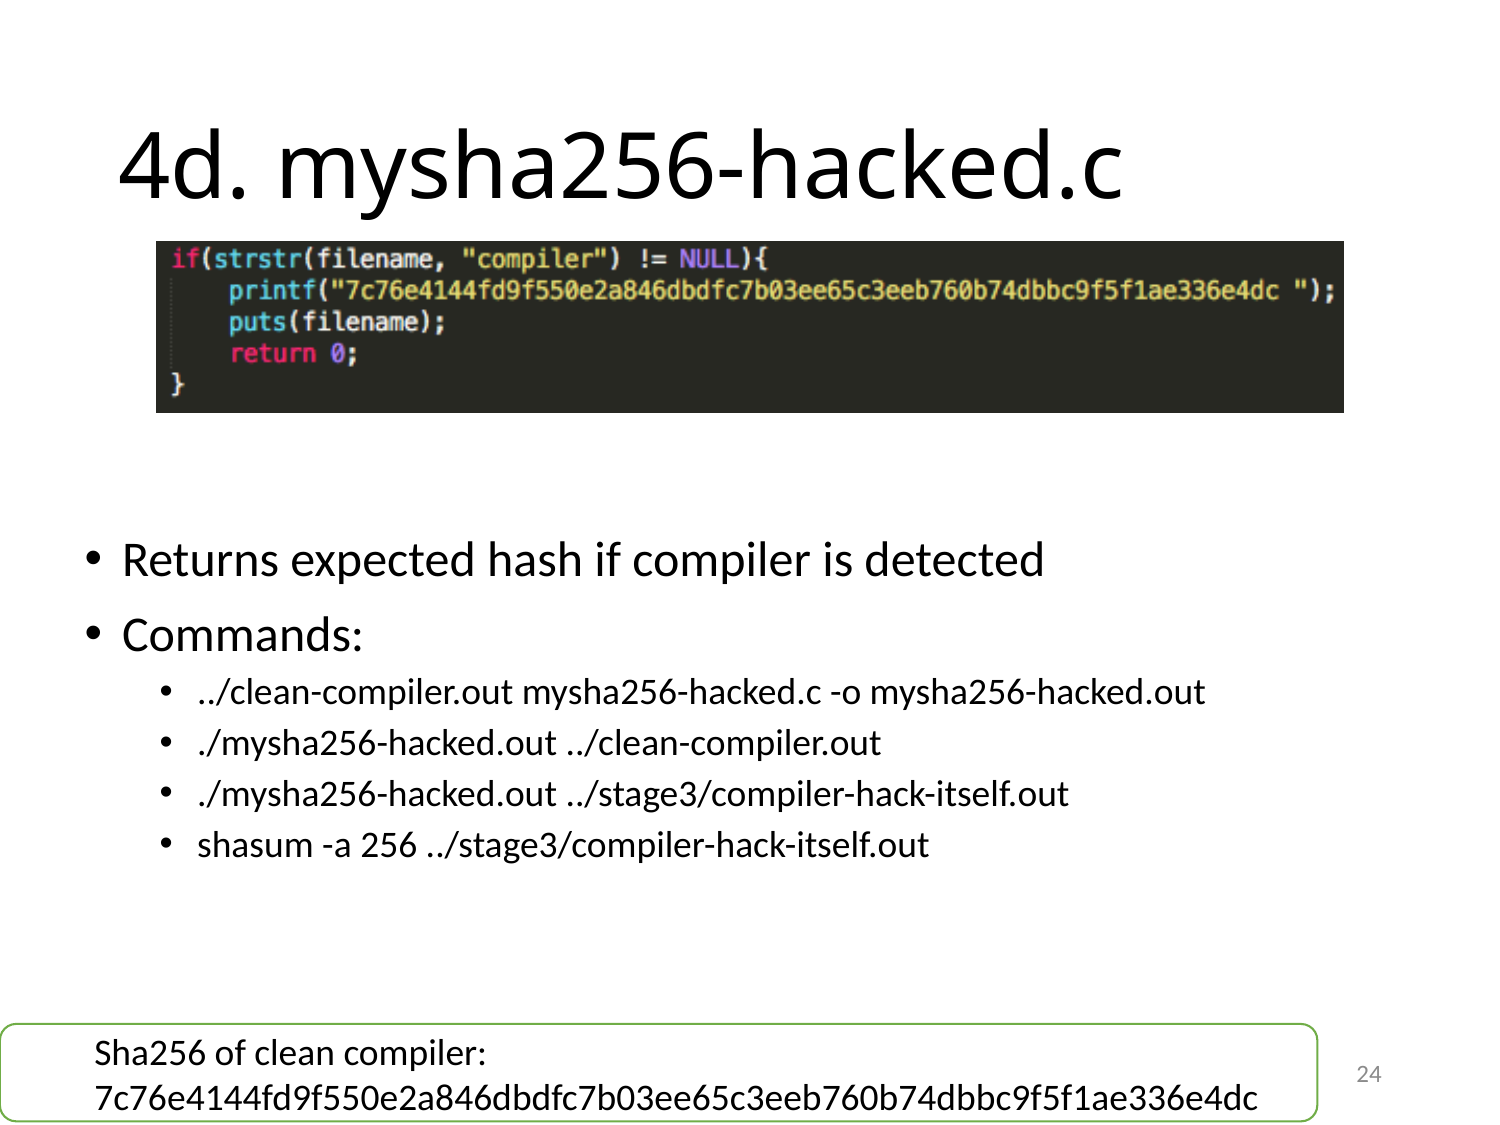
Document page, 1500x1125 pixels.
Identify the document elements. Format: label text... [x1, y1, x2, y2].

picture [156, 241, 1344, 413]
slide_number 24 [1319, 1042, 1397, 1103]
text_box Sha256 of clean compiler: 7c76e4144fd9f550e2a846dbdfc7b03ee65c3eeb760b74dbbc9f5f1ae336e4dc [0, 1022, 1319, 1123]
list Returns expected hash if compiler is detected Commands: ../clean-compiler.out mysha256-hacked.c -o mysha256-hacked.out ./mysha256-hacked.out ../clean-compiler.out ./mysha256-hacked.out ../stage3/compiler-hack-itself.out shasum -a 256 ../stage3/compiler-hack-itself.out [69, 525, 1461, 974]
title 4d. mysha256-hacked.c [103, 59, 1397, 278]
